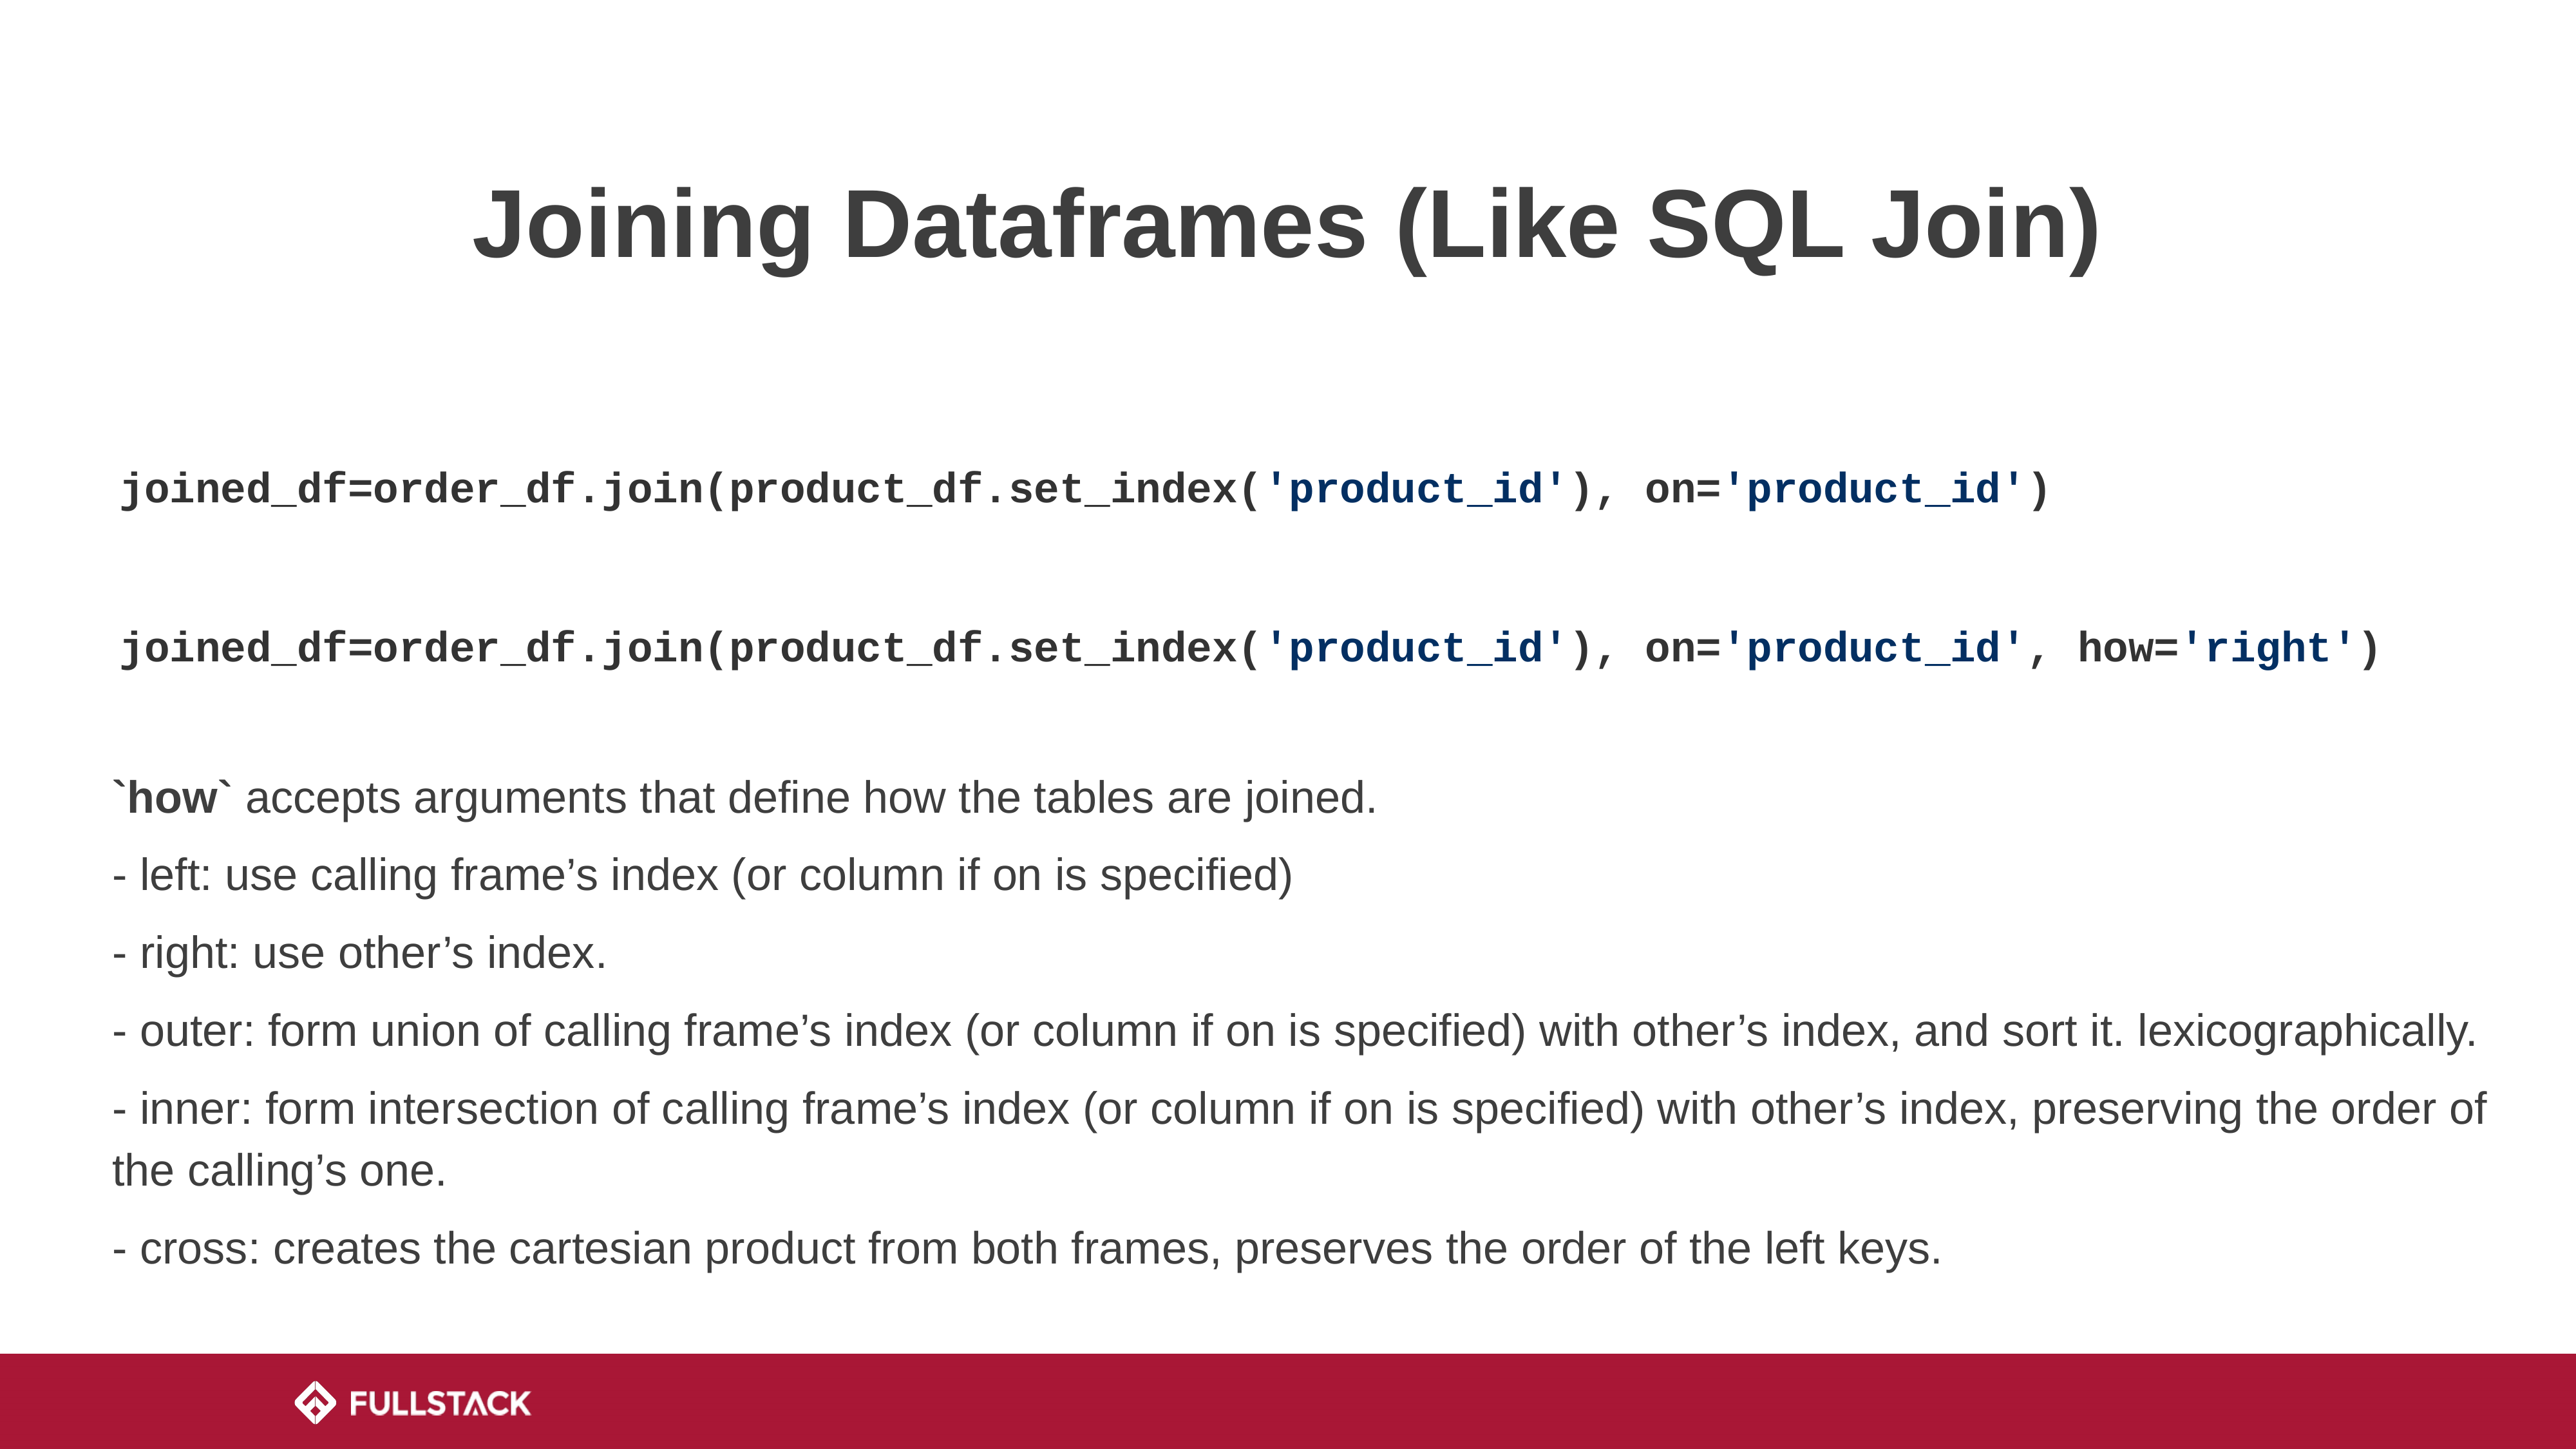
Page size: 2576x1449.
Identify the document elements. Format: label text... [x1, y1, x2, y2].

picture [0, 1354, 2576, 1449]
list joined_df=order_df.join(product_df.set_index('product_id'), on='product_id') joined_df=order_df.join(product_df.set_index('product_id'), on='product_id', how='right') `how` accepts arguments that define how the tables are joined. - left: use calling frame’s index (or column if on is specified) - right: use other’s index. - outer: form union of calling frame’s index (or column if on is specified) with other’s index, and sort it. lexicographically. - inner: form intersection of calling frame’s index (or column if on is specified) with other’s index, preserving the order of the calling’s one. - cross: creates the cartesian product from both frames, preserves the order of the left keys. [102, 381, 2517, 1311]
title Joining Dataframes (Like SQL Join) [278, 130, 2298, 307]
